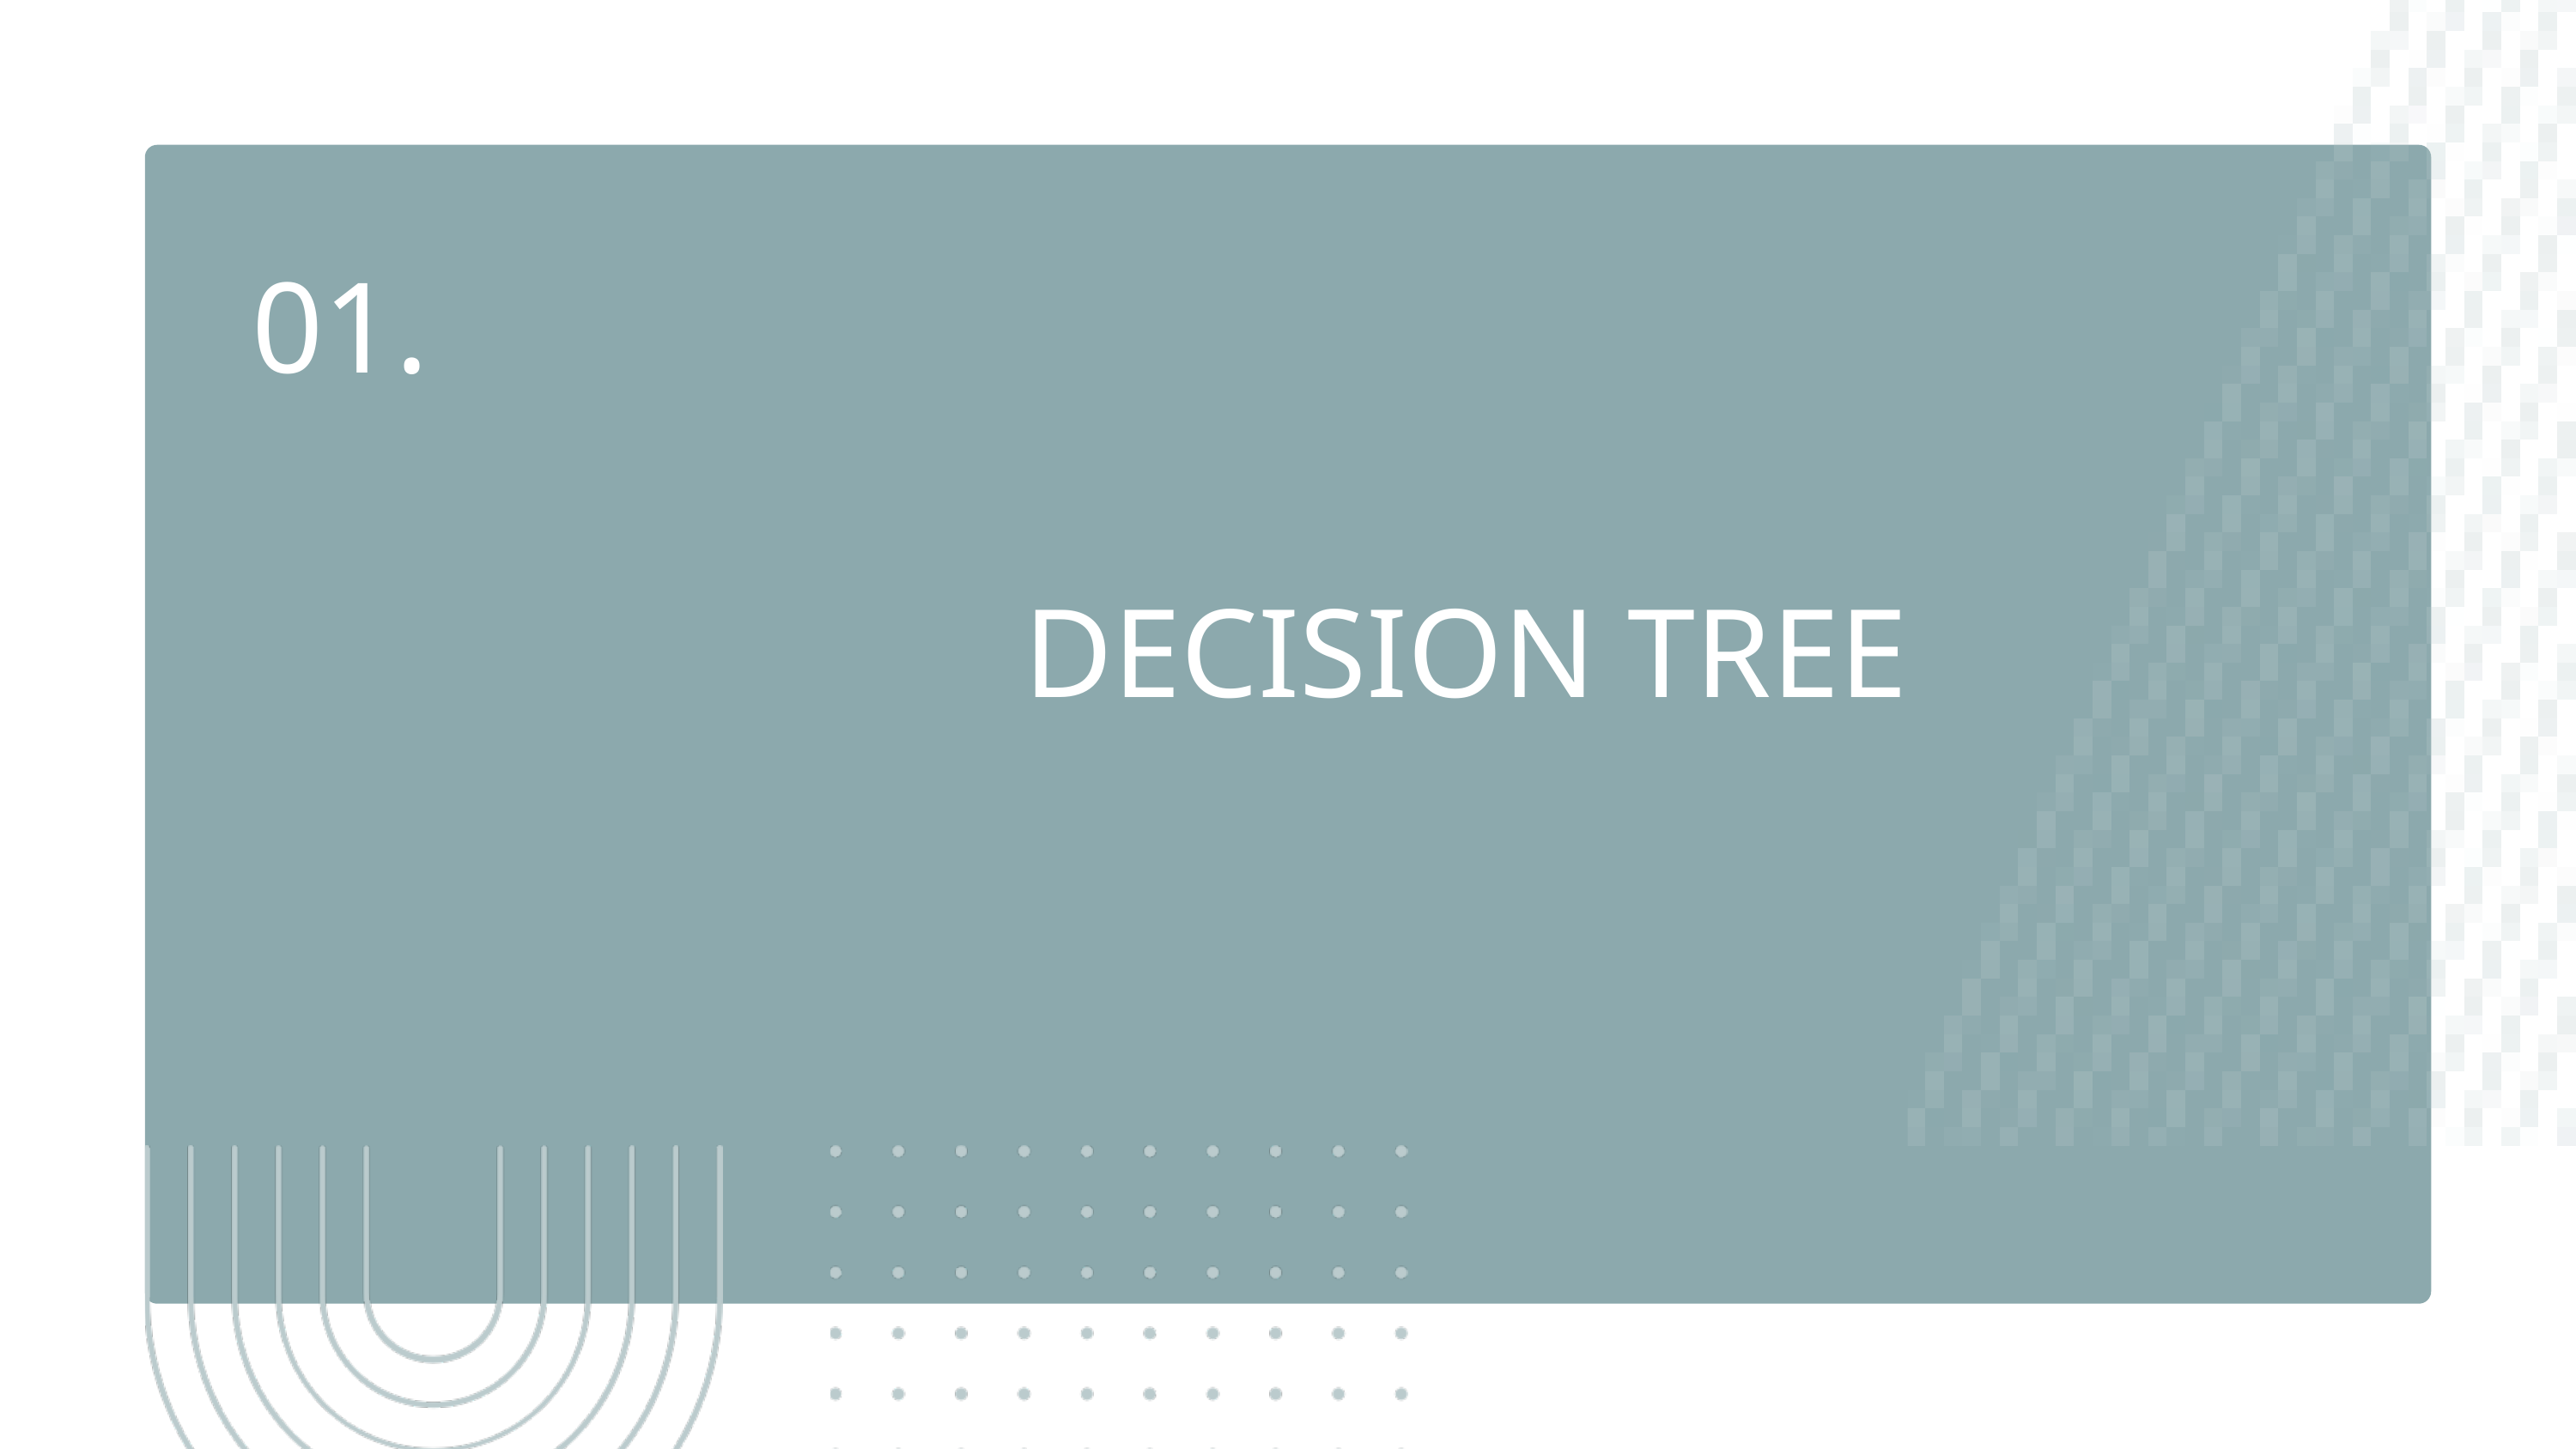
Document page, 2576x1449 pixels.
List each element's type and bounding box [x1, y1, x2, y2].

text_box [144, 144, 2432, 1304]
text_box [829, 1311, 1408, 1449]
text_box [1907, 0, 2576, 1146]
text_box [144, 1310, 723, 1449]
